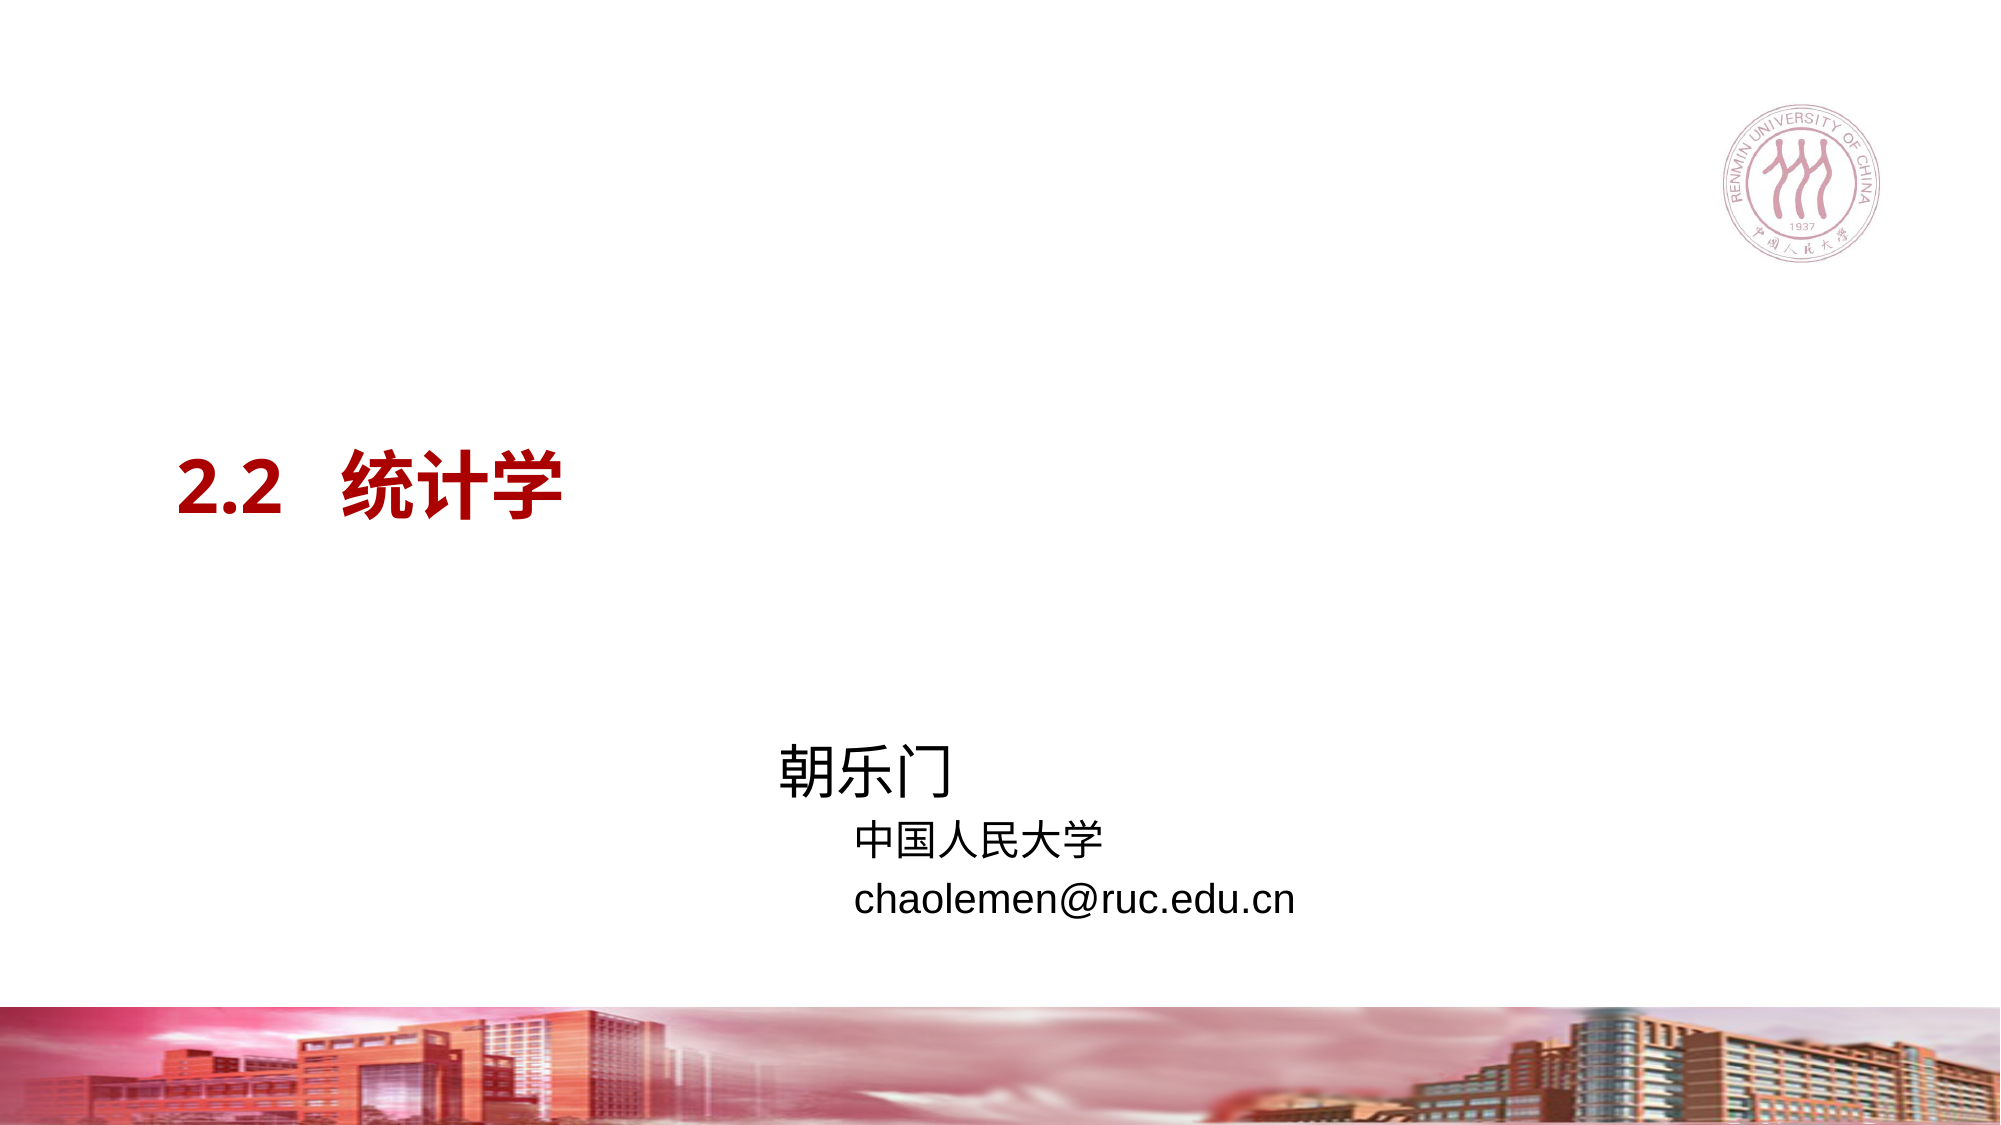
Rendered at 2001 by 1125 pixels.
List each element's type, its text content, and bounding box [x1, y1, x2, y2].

picture [1720, 102, 1883, 265]
subtitle 朝乐门 中国人民大学 chaolemen@ruc.edu.cn [763, 727, 1591, 1016]
picture [0, 1007, 2000, 1125]
title 2.2 统计学 [161, 225, 1769, 697]
